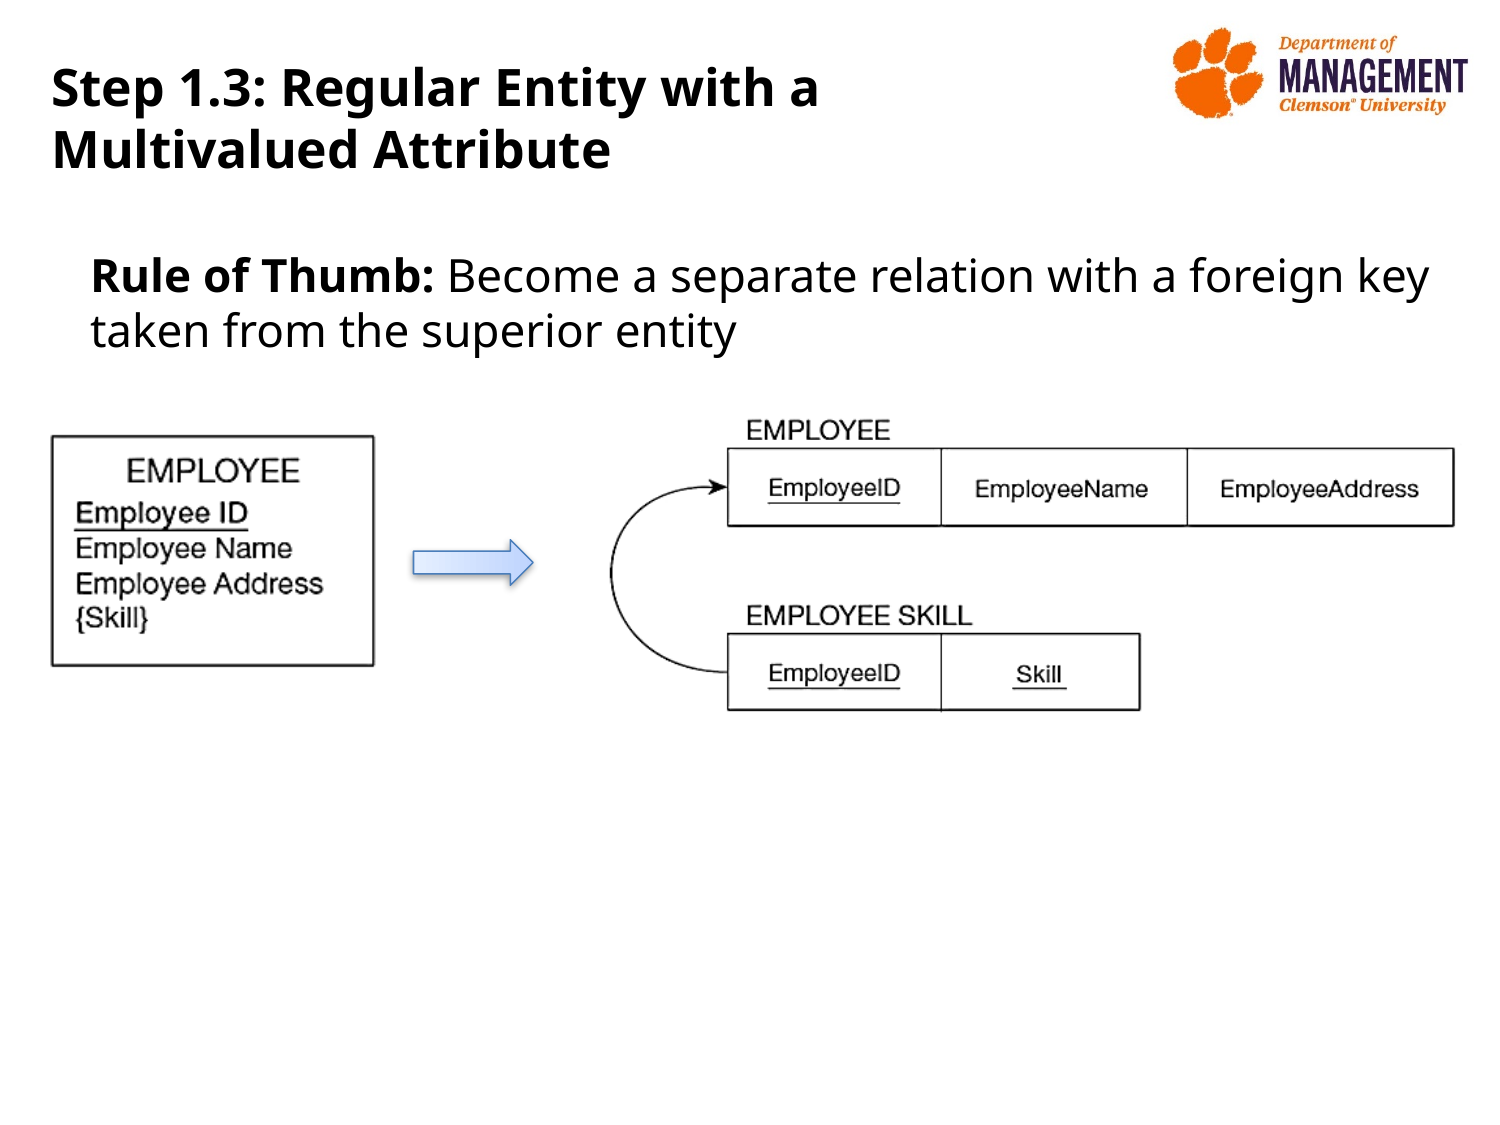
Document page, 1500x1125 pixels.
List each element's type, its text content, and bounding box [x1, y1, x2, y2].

title Step 1.3: Regular Entity with a Multivalued Attribute [36, 38, 1150, 194]
picture [36, 423, 387, 676]
list Rule of Thumb: Become a separate relation with a foreign key taken from the superior entity [75, 231, 1472, 386]
picture [1152, 8, 1490, 141]
picture [597, 408, 1472, 717]
text_box [412, 538, 534, 587]
